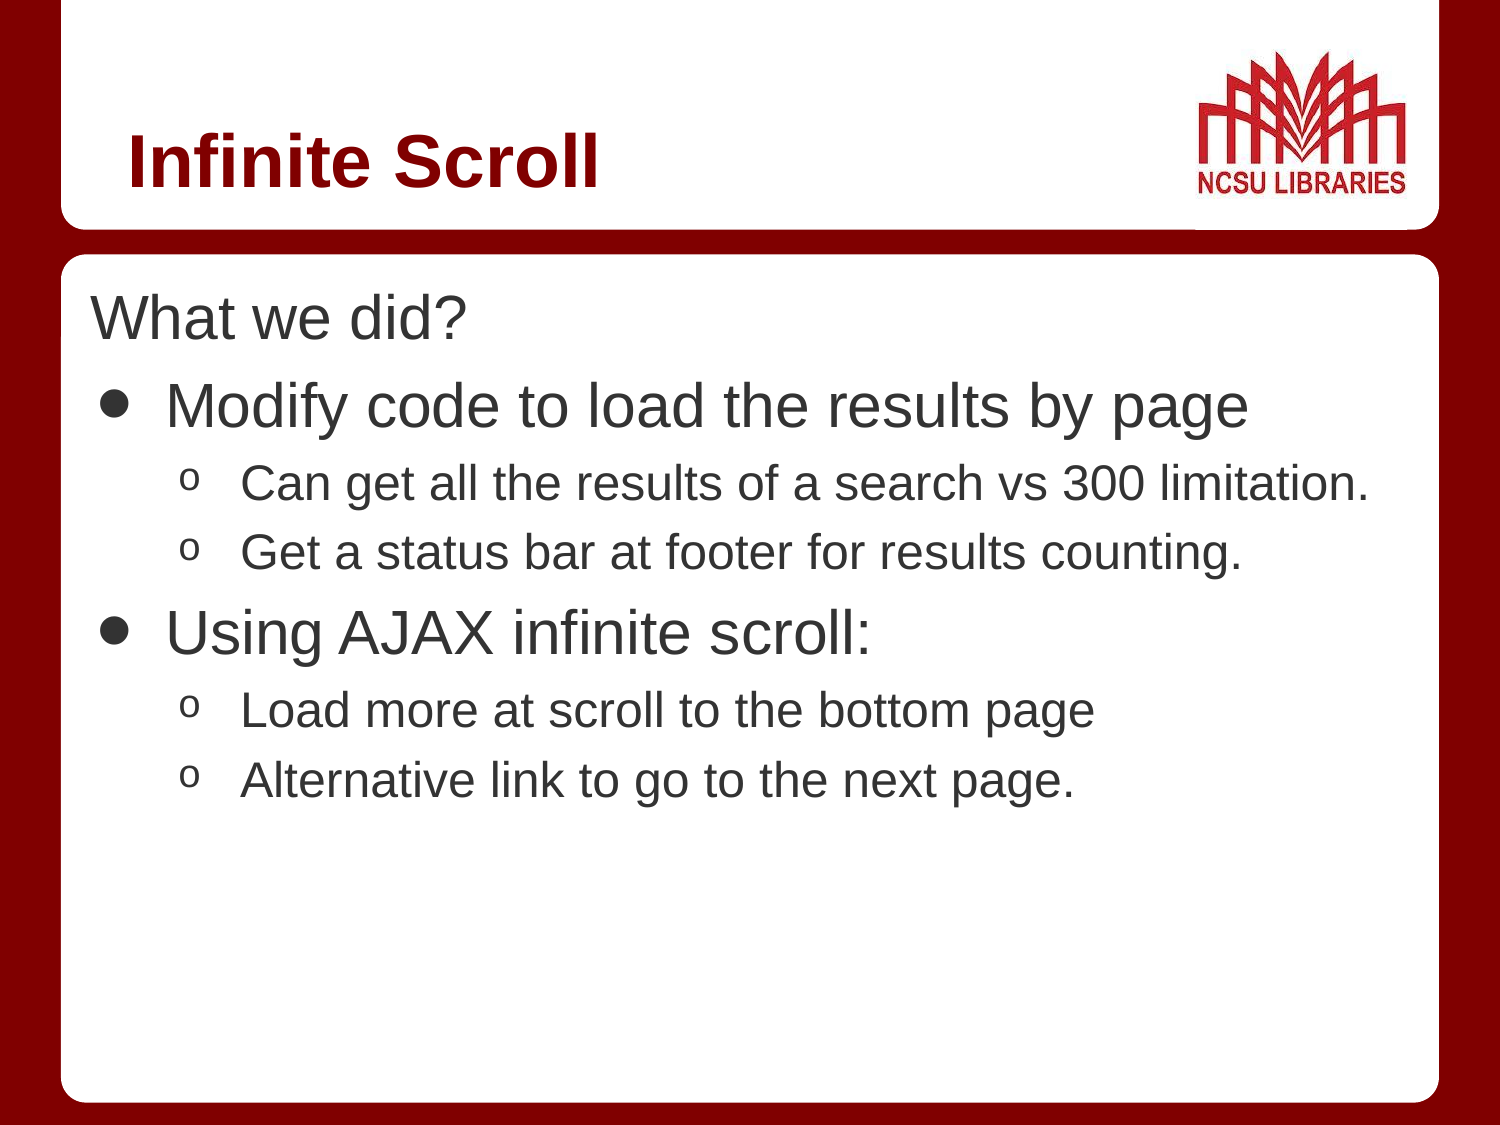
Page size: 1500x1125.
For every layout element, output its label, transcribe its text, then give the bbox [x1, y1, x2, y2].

list What we did? Modify code to load the results by page Can get all the results of a search vs 300 limitation. Get a status bar at footer for results counting. Using AJAX infinite scroll: Load more at scroll to the bottom page Alternative link to go to the next page. [75, 262, 1408, 931]
text_box [1195, 18, 1408, 230]
title Infinite Scroll [75, 0, 1425, 218]
